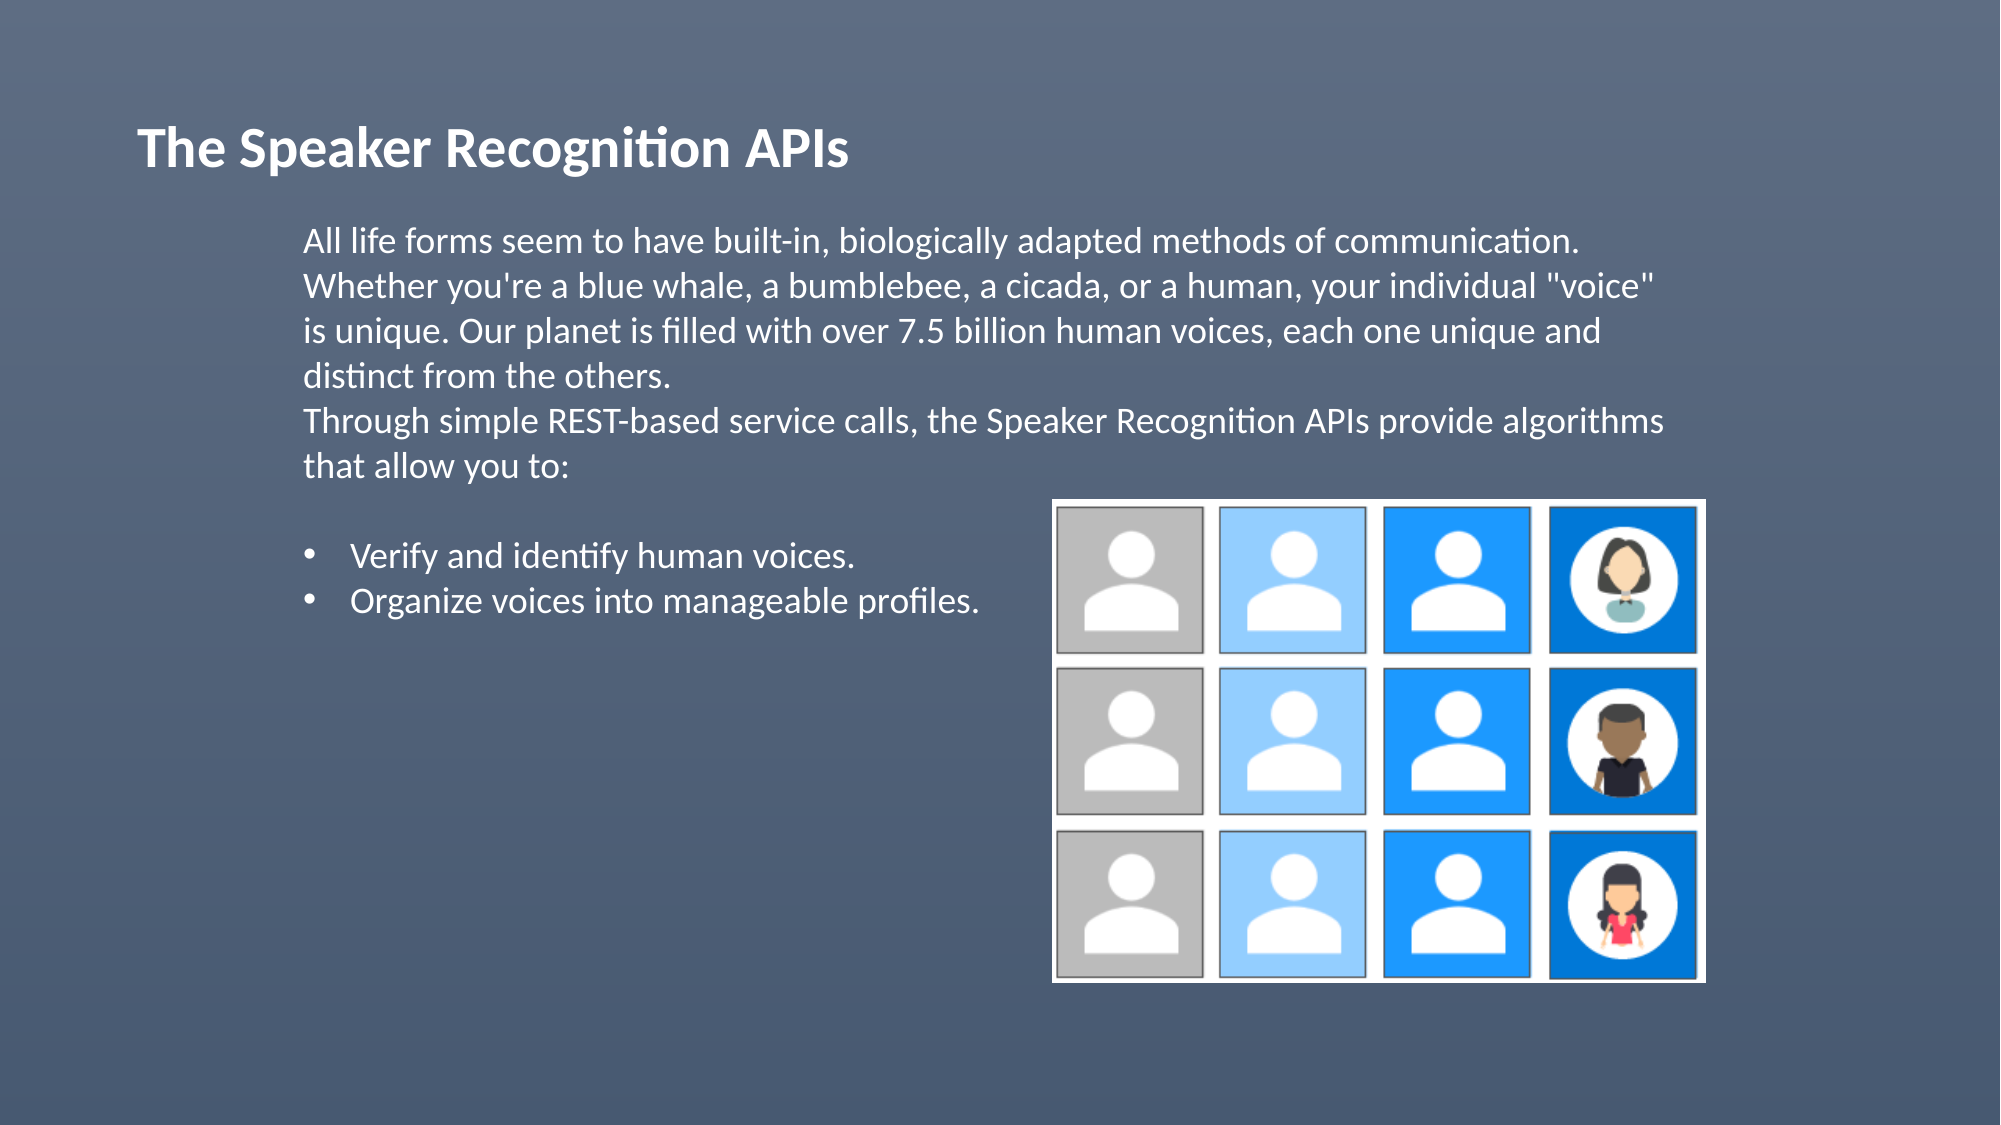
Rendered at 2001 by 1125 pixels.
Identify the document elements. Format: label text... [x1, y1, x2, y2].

picture [1052, 499, 1706, 983]
text_box All life forms seem to have built-in, biologically adapted methods of communication. Whether you're a blue whale, a bumblebee, a cicada, or a human, your individual "voice" is unique. Our planet is filled with over 7.5 billion human voices, each one unique and distinct from the others. Through simple REST-based service calls, the Speaker Recognition APIs provide algorithms that allow you to: Verify and identify human voices. Organize voices into manageable profiles. [288, 208, 1688, 629]
text_box The Speaker Recognition APIs [122, 101, 865, 187]
